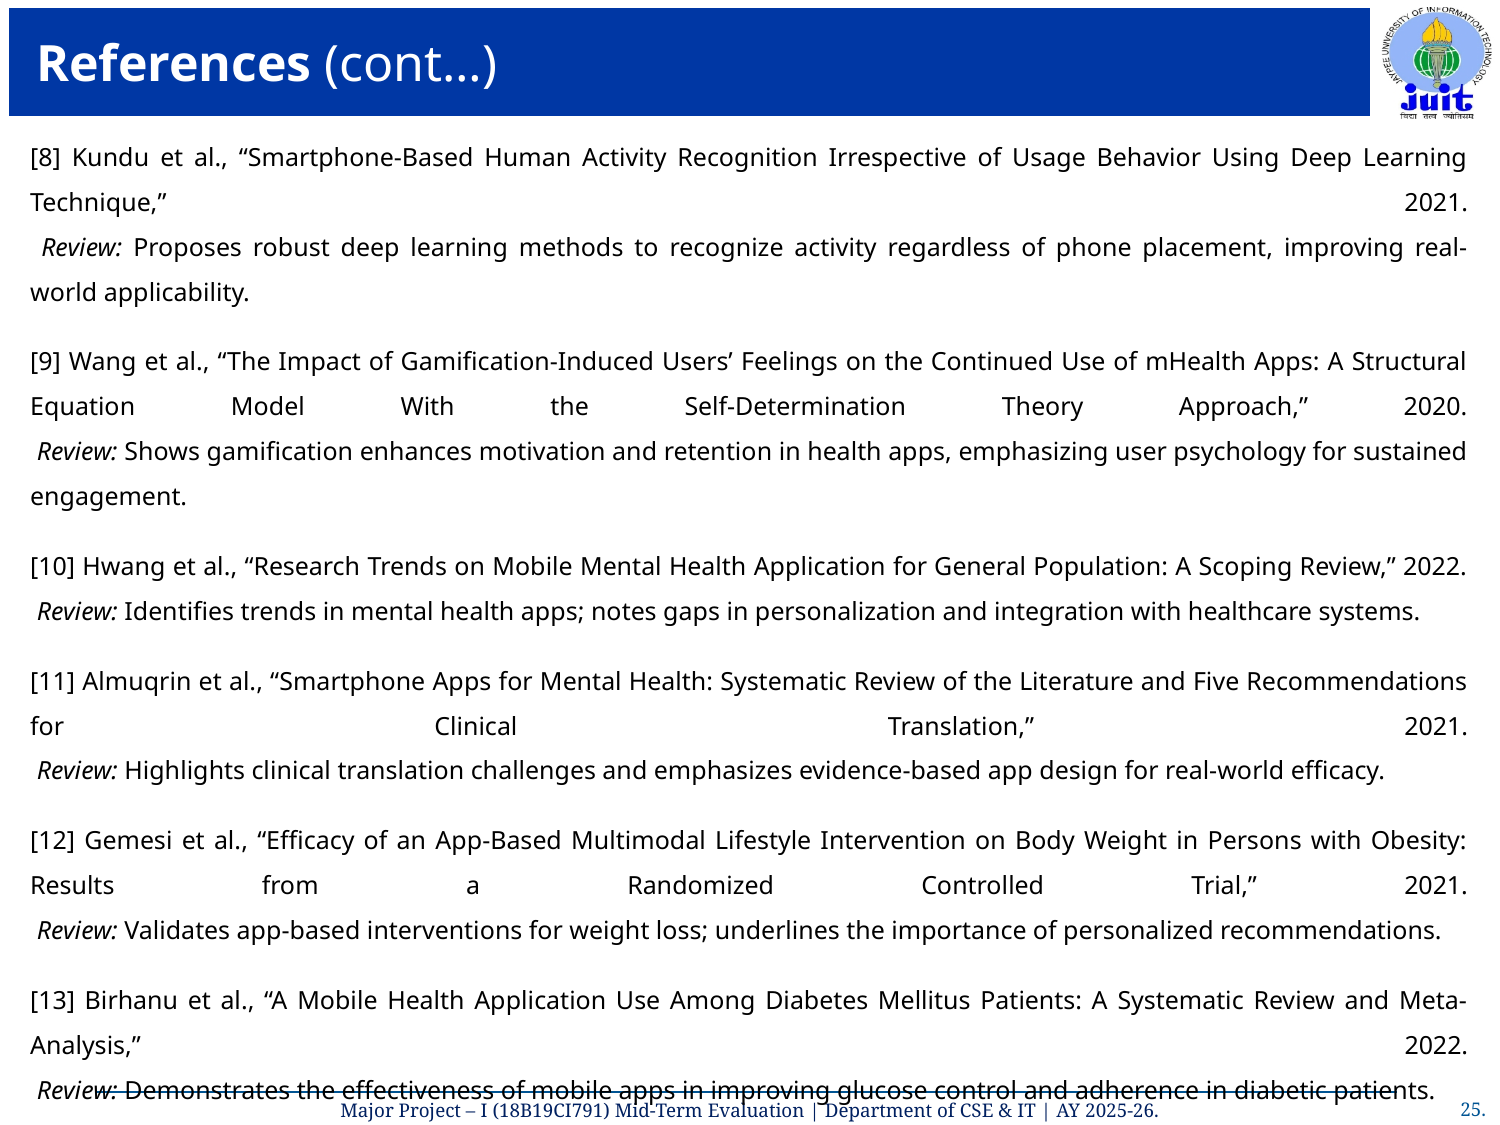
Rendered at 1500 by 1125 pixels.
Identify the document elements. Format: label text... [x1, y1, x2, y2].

picture [1375, 7, 1500, 119]
title References (cont…) [4, 2, 1375, 121]
text_box [8] Kundu et al., “Smartphone-Based Human Activity Recognition Irrespective of Usage Behavior Using Deep Learning Technique,” 2021. Review: Proposes robust deep learning methods to recognize activity regardless of phone placement, improving real-world applicability. [9] Wang et al., “The Impact of Gamification-Induced Users’ Feelings on the Continued Use of mHealth Apps: A Structural Equation Model With the Self-Determination Theory Approach,” 2020. Review: Shows gamification enhances motivation and retention in health apps, emphasizing user psychology for sustained engagement. [10] Hwang et al., “Research Trends on Mobile Mental Health Application for General Population: A Scoping Review,” 2022. Review: Identifies trends in mental health apps; notes gaps in personalization and integration with healthcare systems. [11] Almuqrin et al., “Smartphone Apps for Mental Health: Systematic Review of the Literature and Five Recommendations for Clinical Translation,” 2021. Review: Highlights clinical translation challenges and emphasizes evidence-based app design for real-world efficacy. [12] Gemesi et al., “Efficacy of an App-Based Multimodal Lifestyle Intervention on Body Weight in Persons with Obesity: Results from a Randomized Controlled Trial,” 2021. Review: Validates app-based interventions for weight loss; underlines the importance of personalized recommendations. [13] Birhanu et al., “A Mobile Health Application Use Among Diabetes Mellitus Patients: A Systematic Review and Meta-Analysis,” 2022. Review: Demonstrates the effectiveness of mobile apps in improving glucose control and adherence in diabetic patients. [15, 118, 1485, 1125]
